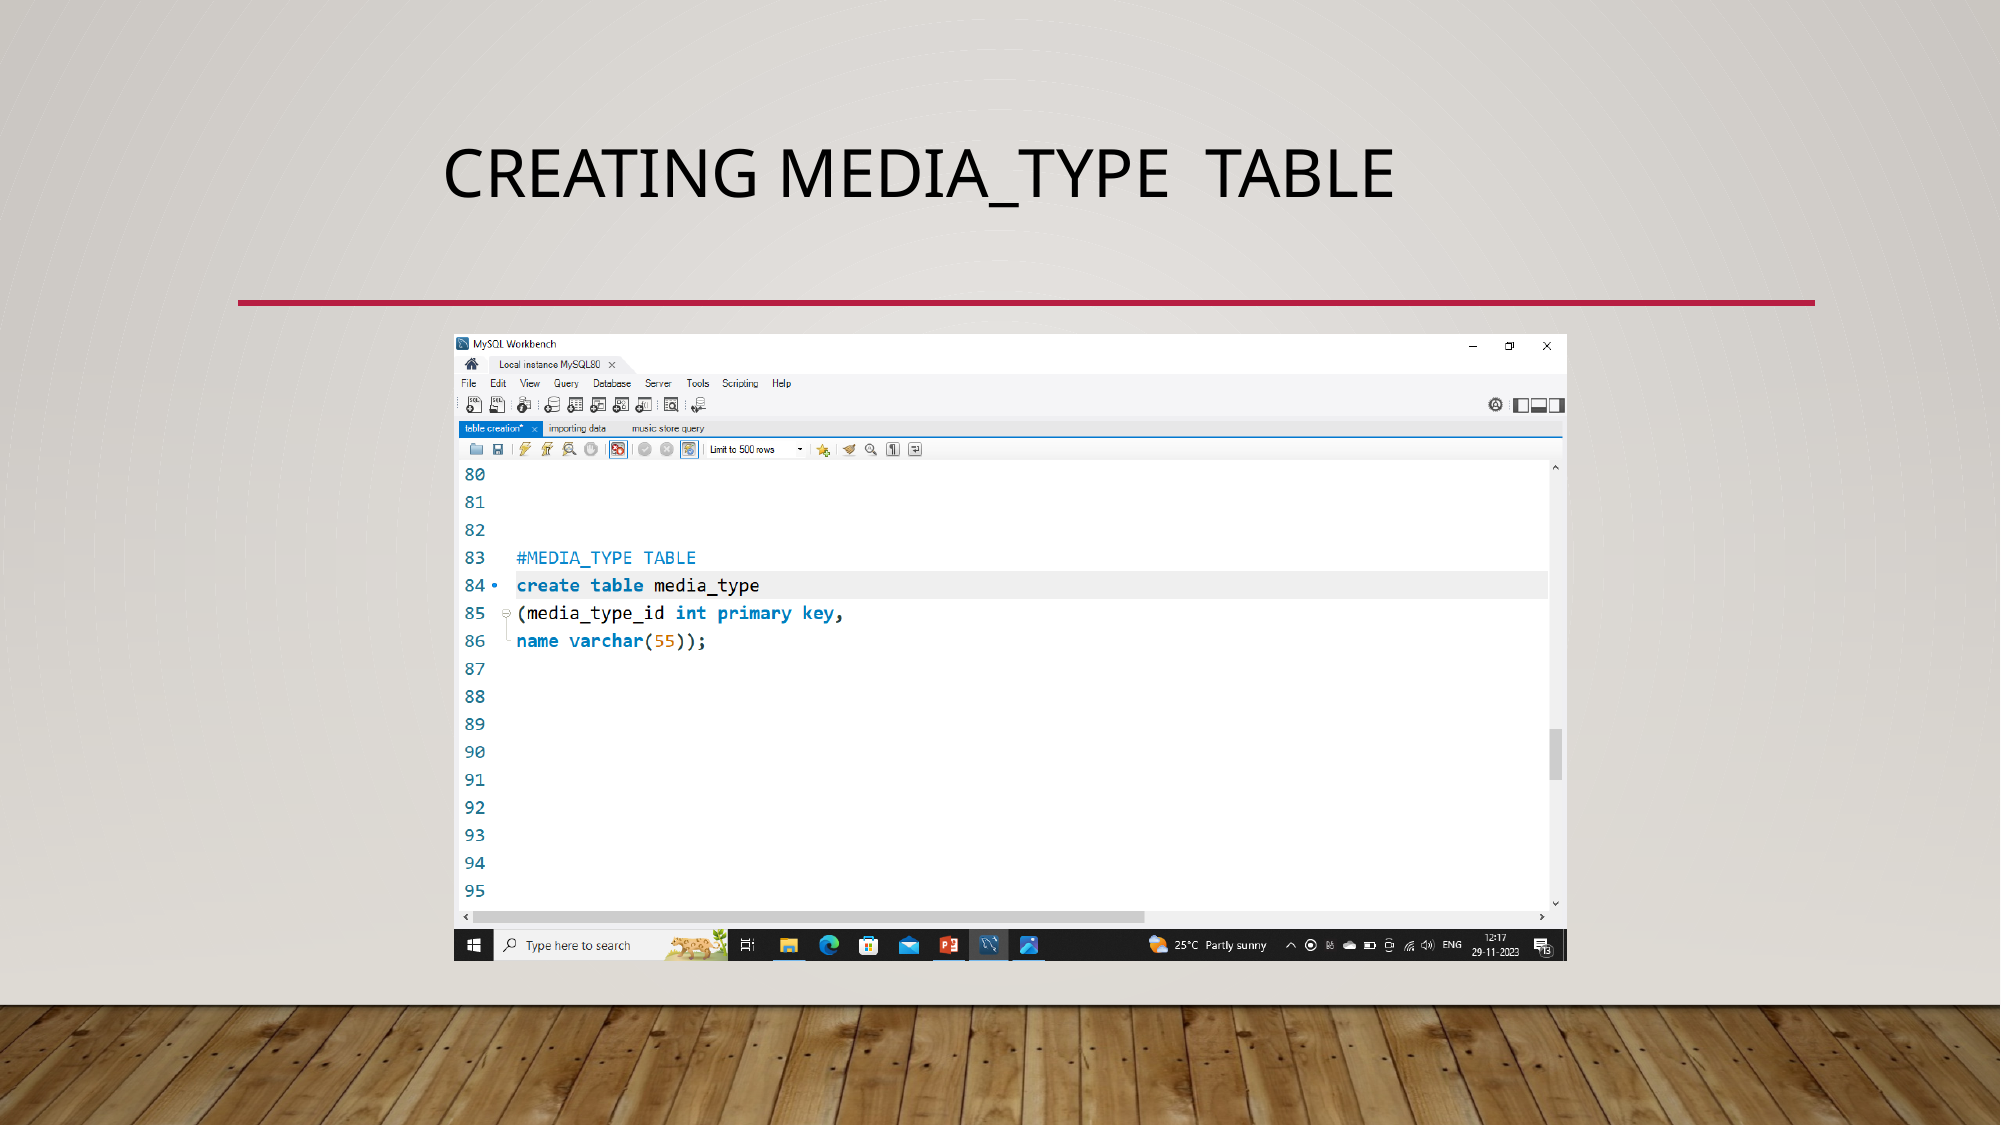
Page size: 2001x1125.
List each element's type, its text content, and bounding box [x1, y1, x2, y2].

picture [0, 1005, 2000, 1125]
title CREATING MEDIA_TYPE TABLE [238, 131, 1814, 305]
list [453, 334, 1567, 961]
